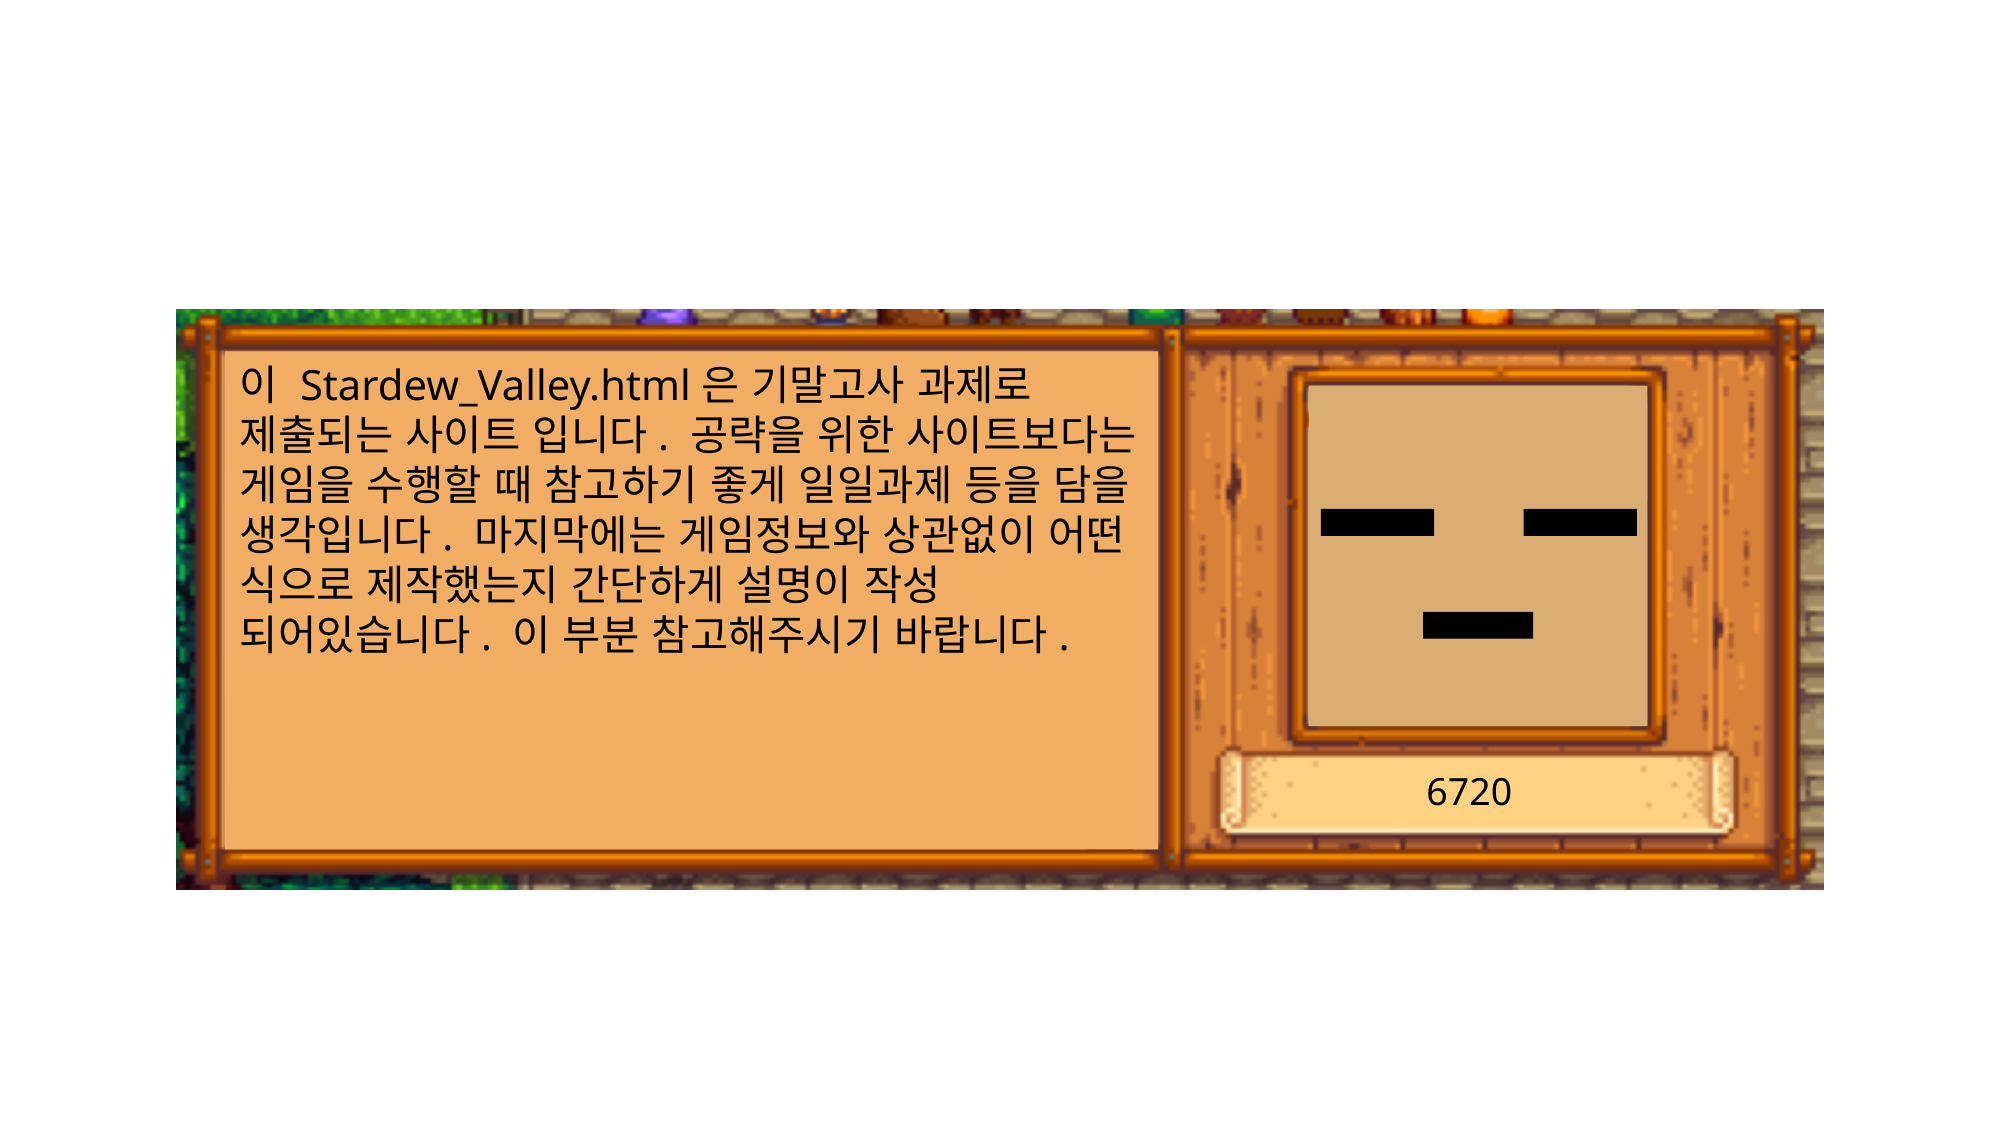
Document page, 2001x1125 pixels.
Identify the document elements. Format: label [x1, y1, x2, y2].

text_box [176, 309, 1824, 890]
